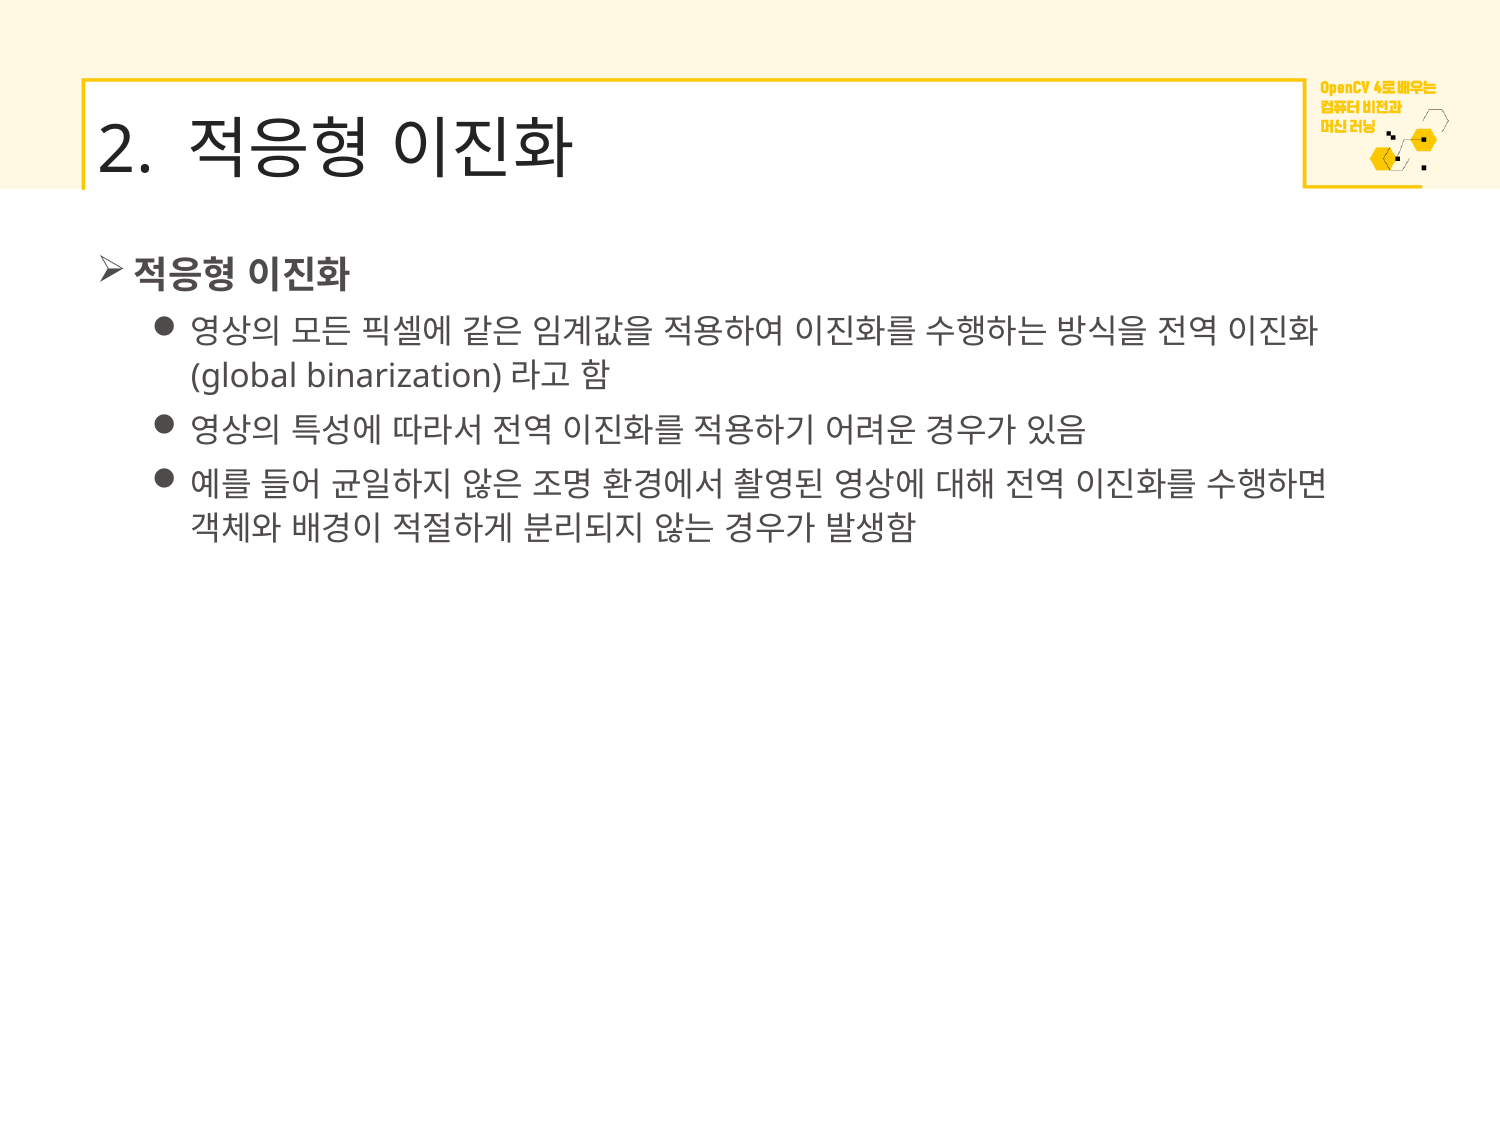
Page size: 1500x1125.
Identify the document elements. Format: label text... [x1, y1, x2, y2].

list 적응형 이진화 영상의 모든 픽셀에 같은 임계값을 적용하여 이진화를 수행하는 방식을 전역 이진화(global binarization)라고 함 영상의 특성에 따라서 전역 이진화를 적용하기 어려운 경우가 있음 예를 들어 균일하지 않은 조명 환경에서 촬영된 영상에 대해 전역 이진화를 수행하면 객체와 배경이 적절하게 분리되지 않는 경우가 발생함 [81, 239, 1412, 1054]
picture [0, 0, 1500, 1125]
title 2. 적응형 이진화 [82, 61, 1413, 193]
